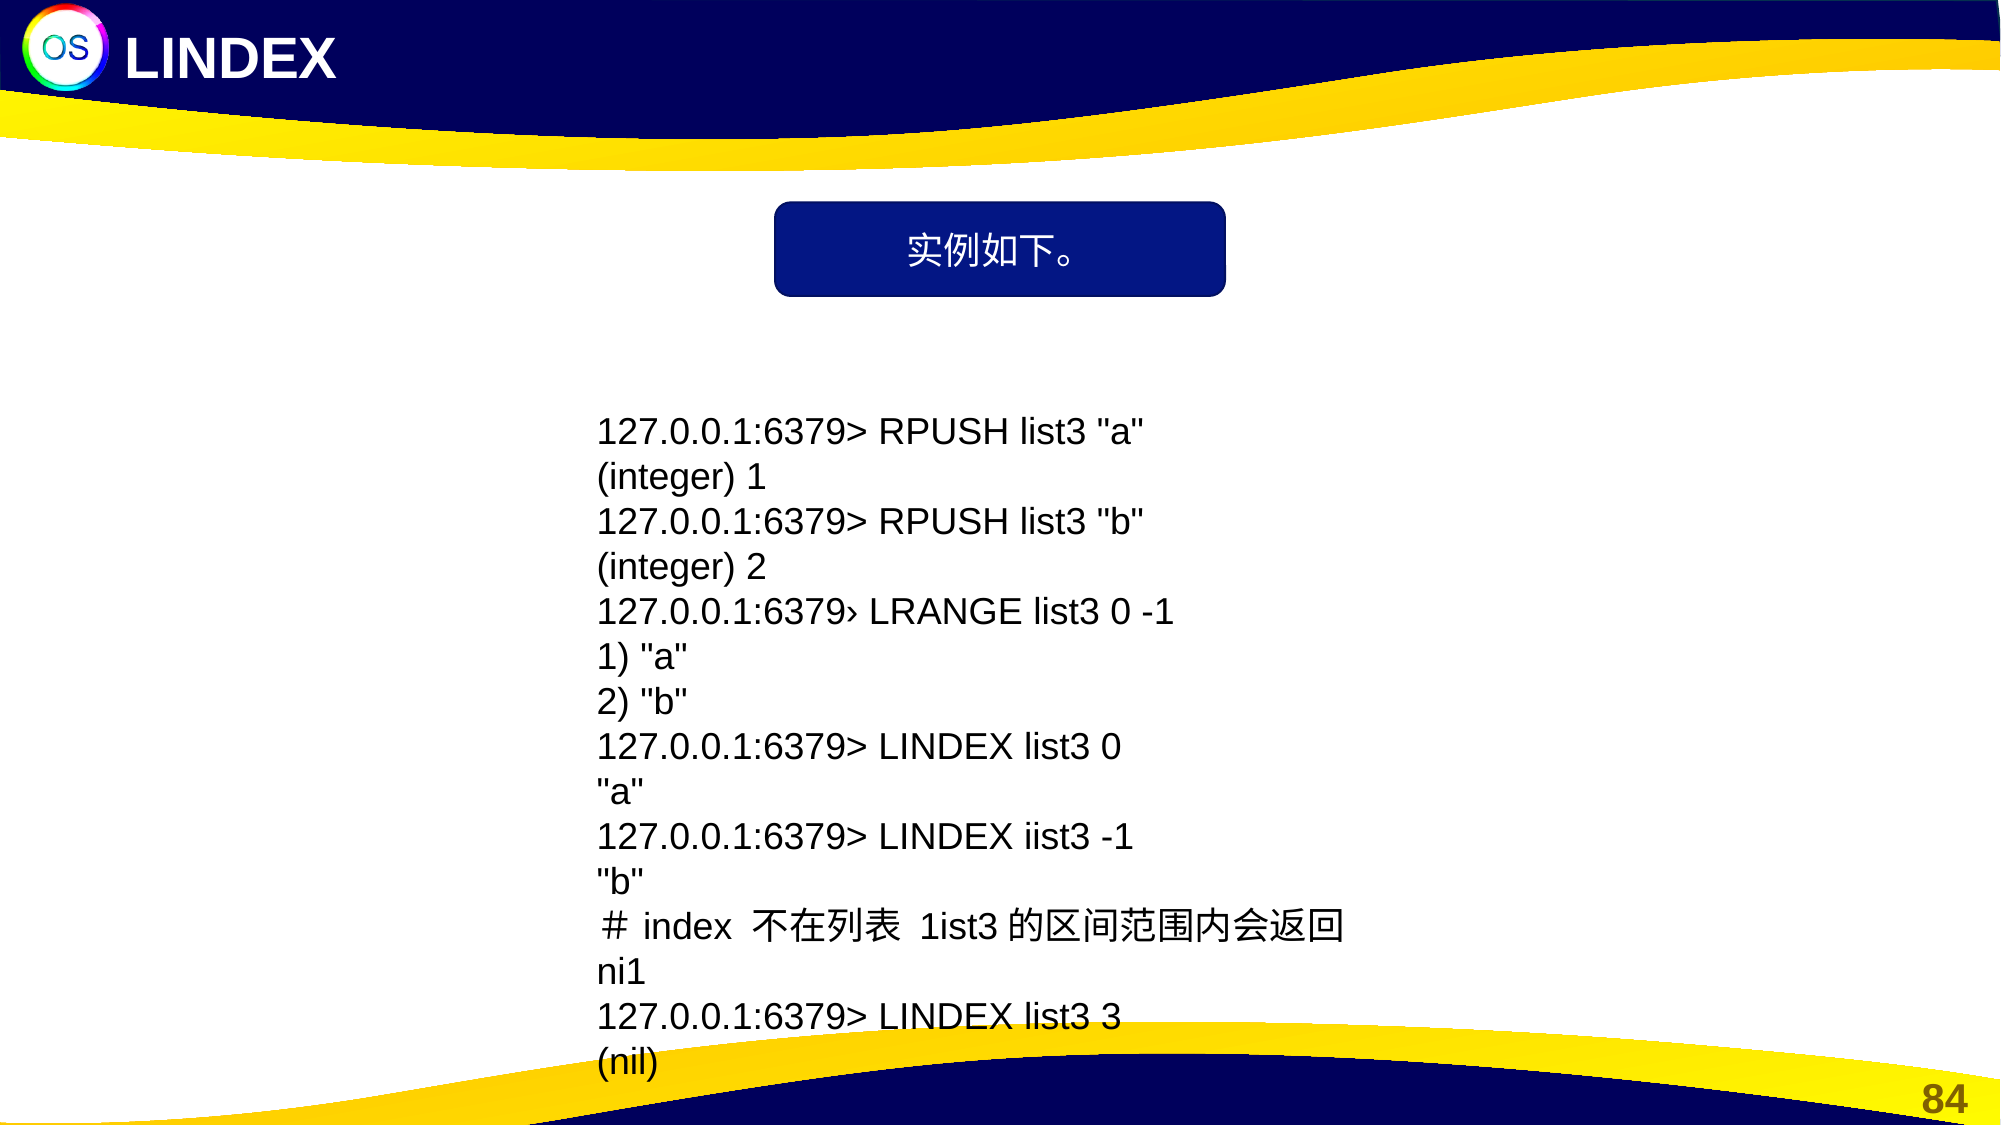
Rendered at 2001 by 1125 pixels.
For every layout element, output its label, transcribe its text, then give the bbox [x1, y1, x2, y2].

text_box 127.0.0.1:6379> RPUSH list3 "a" (integer) 1 127.0.0.1:6379> RPUSH list3 "b" (integer) 2 127.0.0.1:6379› LRANGE list3 0 -1 1) "a" 2) "b" 127.0.0.1:6379> LINDEX list3 0 "a" 127.0.0.1:6379> LINDEX iist3 -1 "b" ＃index 不在列表 1ist3的区间范围内会返回ni1 127.0.0.1:6379> LINDEX list3 3 (nil) [581, 399, 1377, 1090]
picture [22, 3, 109, 91]
text_box LINDEX [109, 12, 1263, 98]
text_box 实例如下。 [774, 201, 1227, 297]
